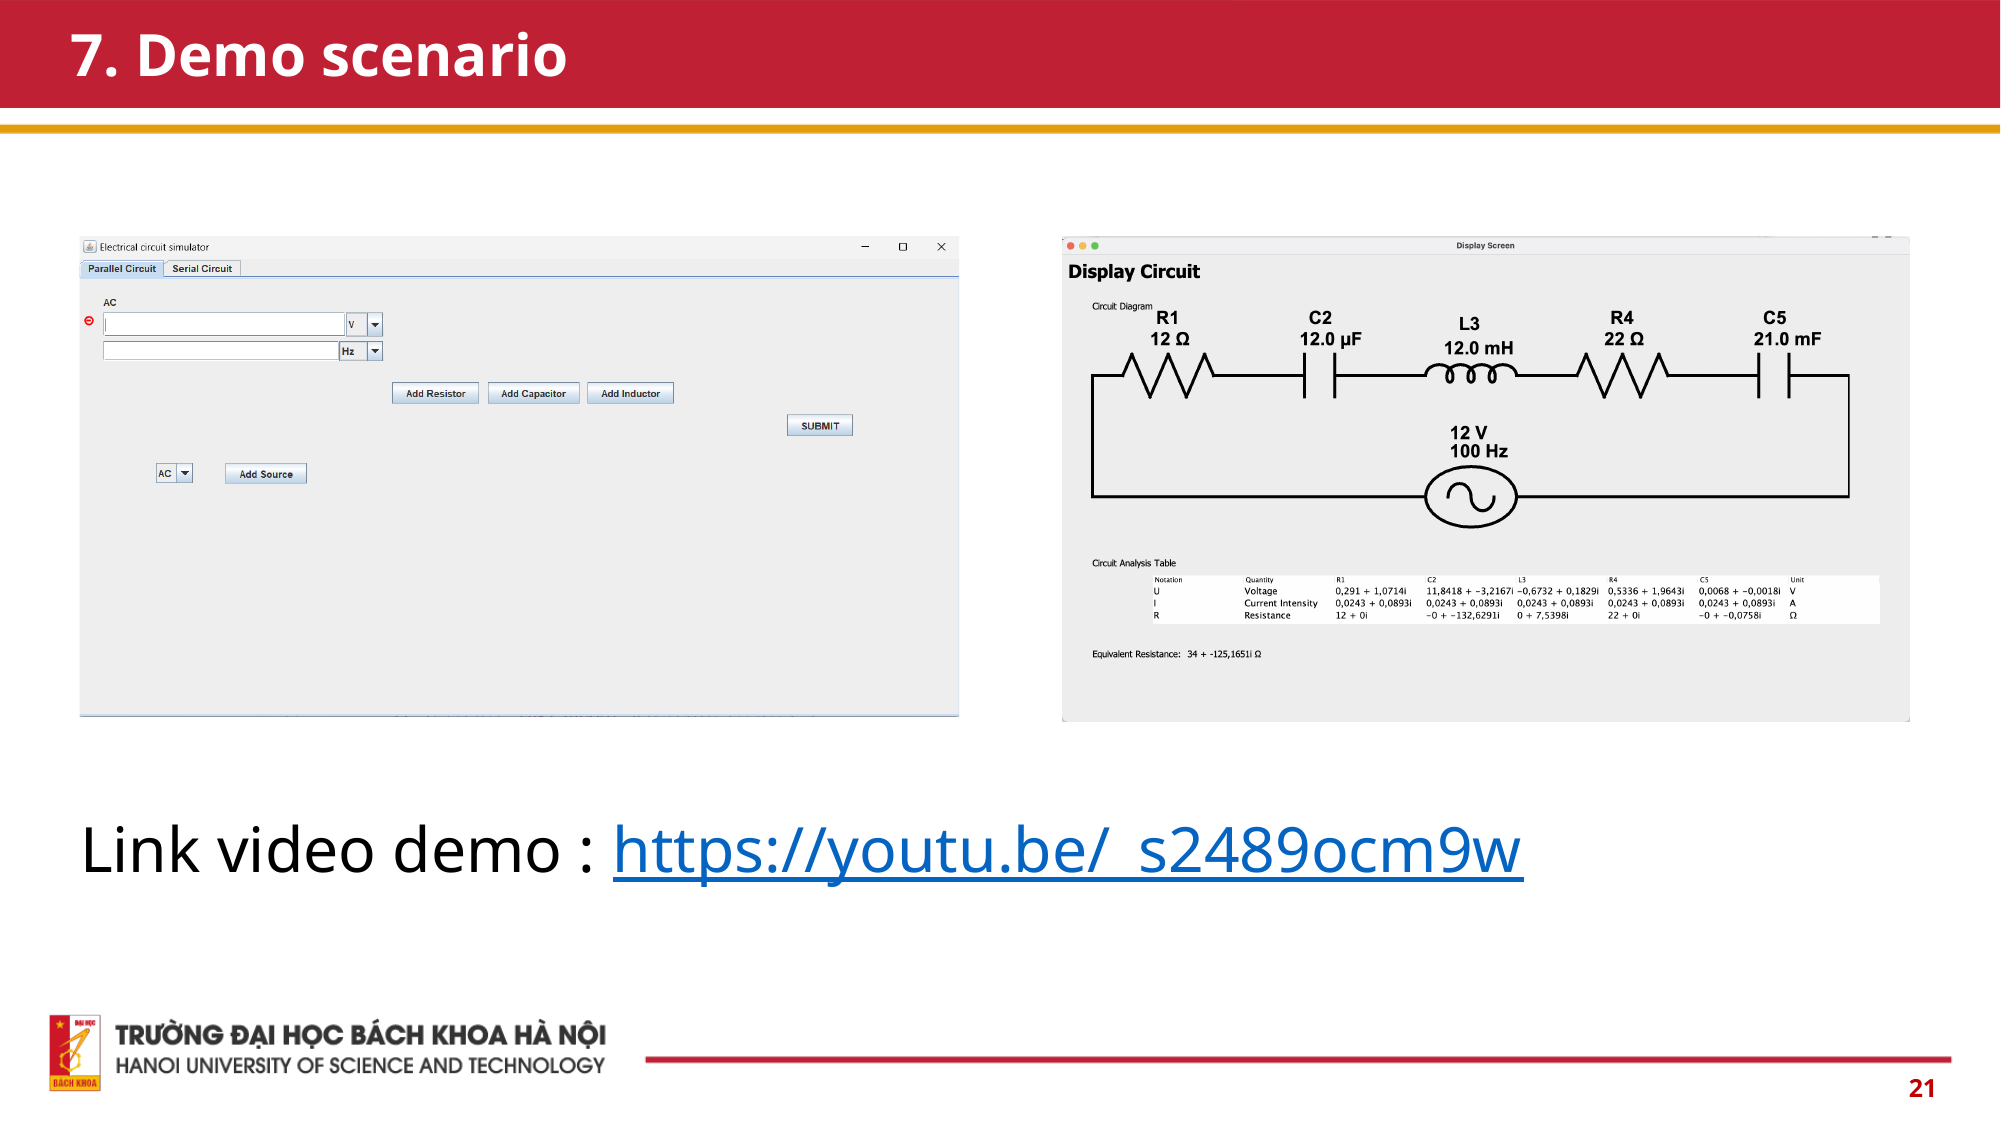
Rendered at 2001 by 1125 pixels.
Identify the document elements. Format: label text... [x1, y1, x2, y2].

text_box Link video demo : https://youtu.be/_s2489ocm9w [0, 802, 1596, 903]
title 7. Demo scenario [55, 18, 1945, 90]
picture [0, 0, 2001, 1125]
slide_number 21 [1502, 1065, 1953, 1125]
